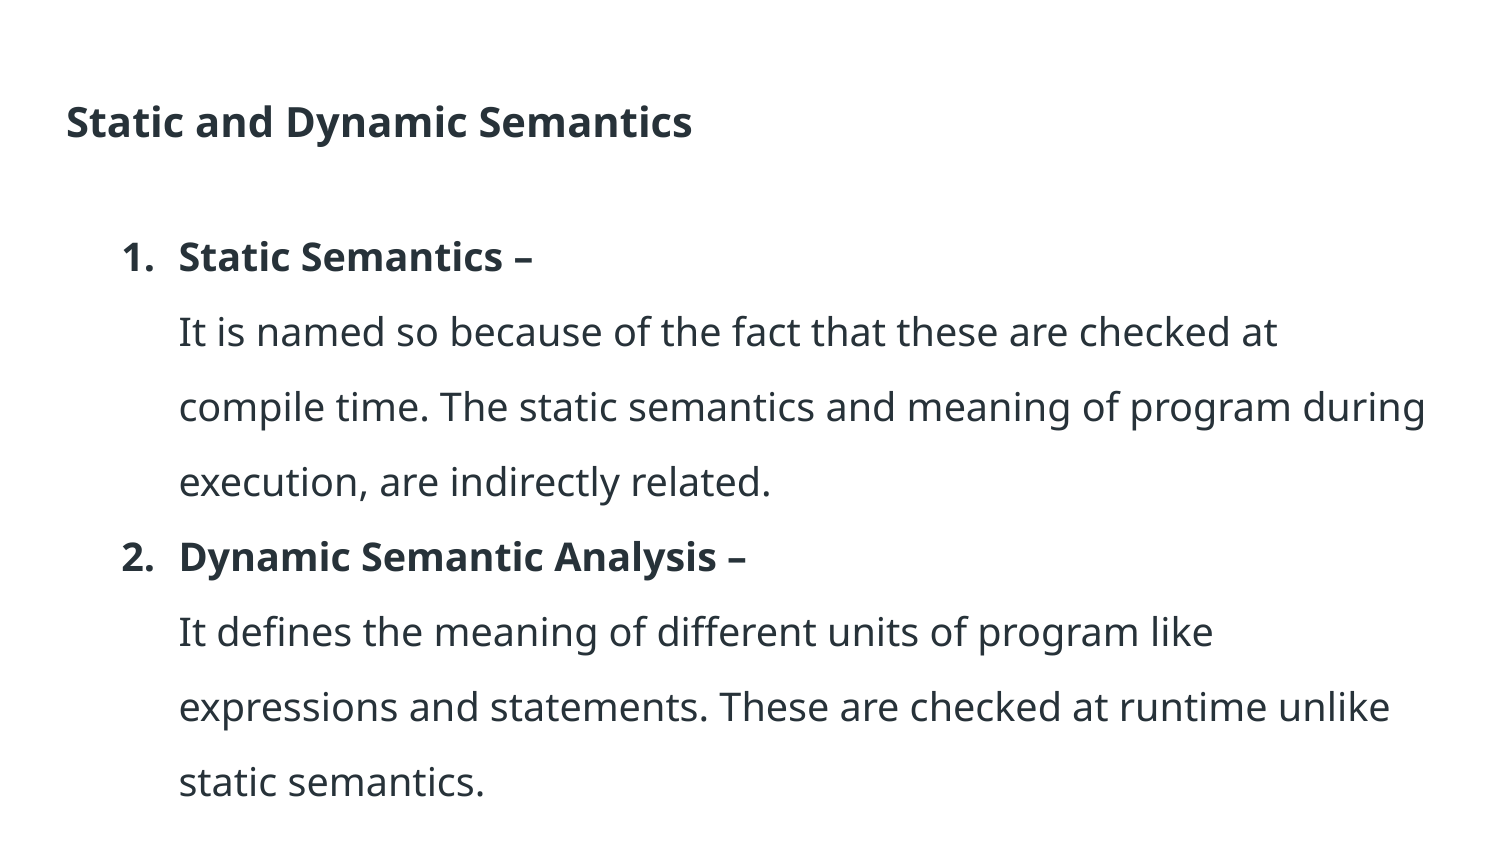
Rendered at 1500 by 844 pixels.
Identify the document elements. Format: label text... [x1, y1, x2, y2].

title Static and Dynamic Semantics [51, 72, 1449, 167]
list Static Semantics – It is named so because of the fact that these are checked at compile time. The static semantics and meaning of program during execution, are indirectly related. Dynamic Semantic Analysis – It defines the meaning of different units of program like expressions and statements. These are checked at runtime unlike static semantics. [51, 189, 1449, 750]
